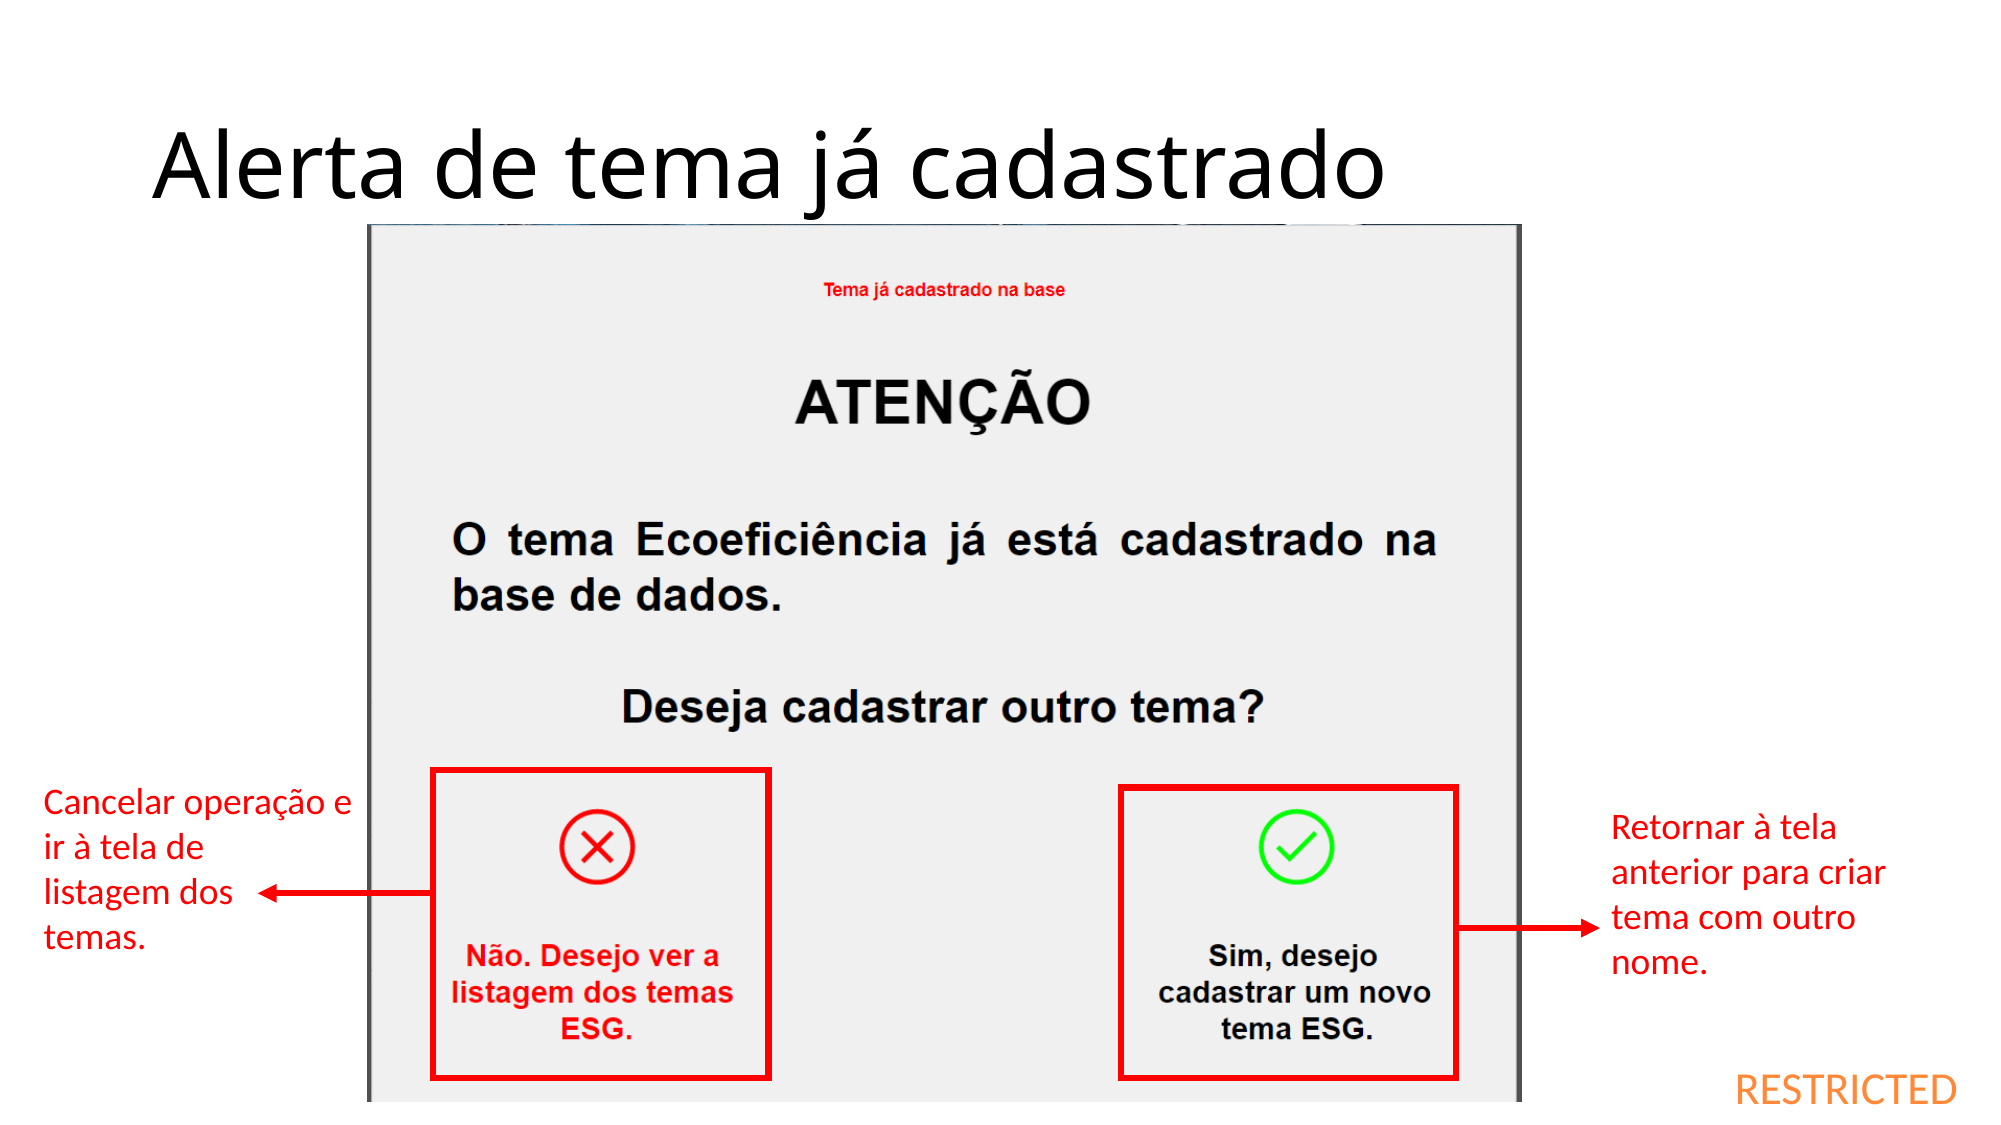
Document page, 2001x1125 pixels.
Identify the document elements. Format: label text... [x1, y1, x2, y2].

text_box Retornar à tela anterior para criar tema com outro nome. [1596, 794, 1936, 990]
text_box Cancelar operação e ir à tela de listagem dos temas. [28, 769, 367, 965]
title Alerta de tema já cadastrado [137, 59, 1863, 278]
picture [367, 224, 1522, 1102]
